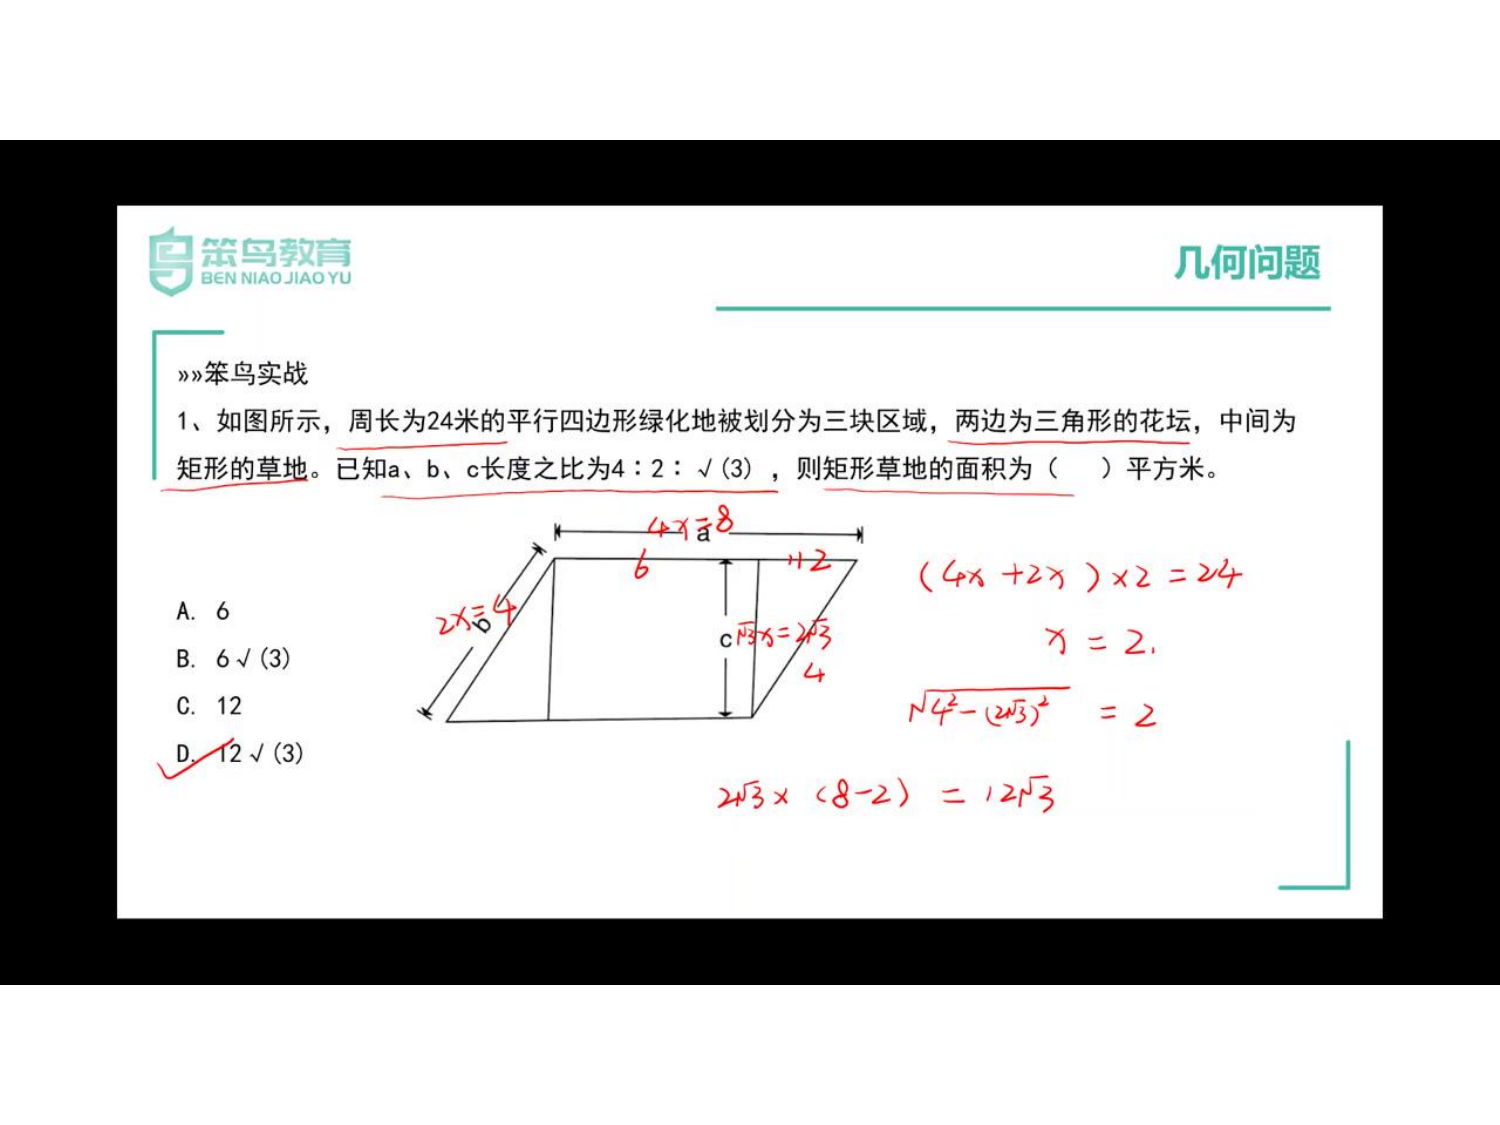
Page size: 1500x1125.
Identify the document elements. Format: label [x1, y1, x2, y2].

picture [0, 140, 1500, 985]
